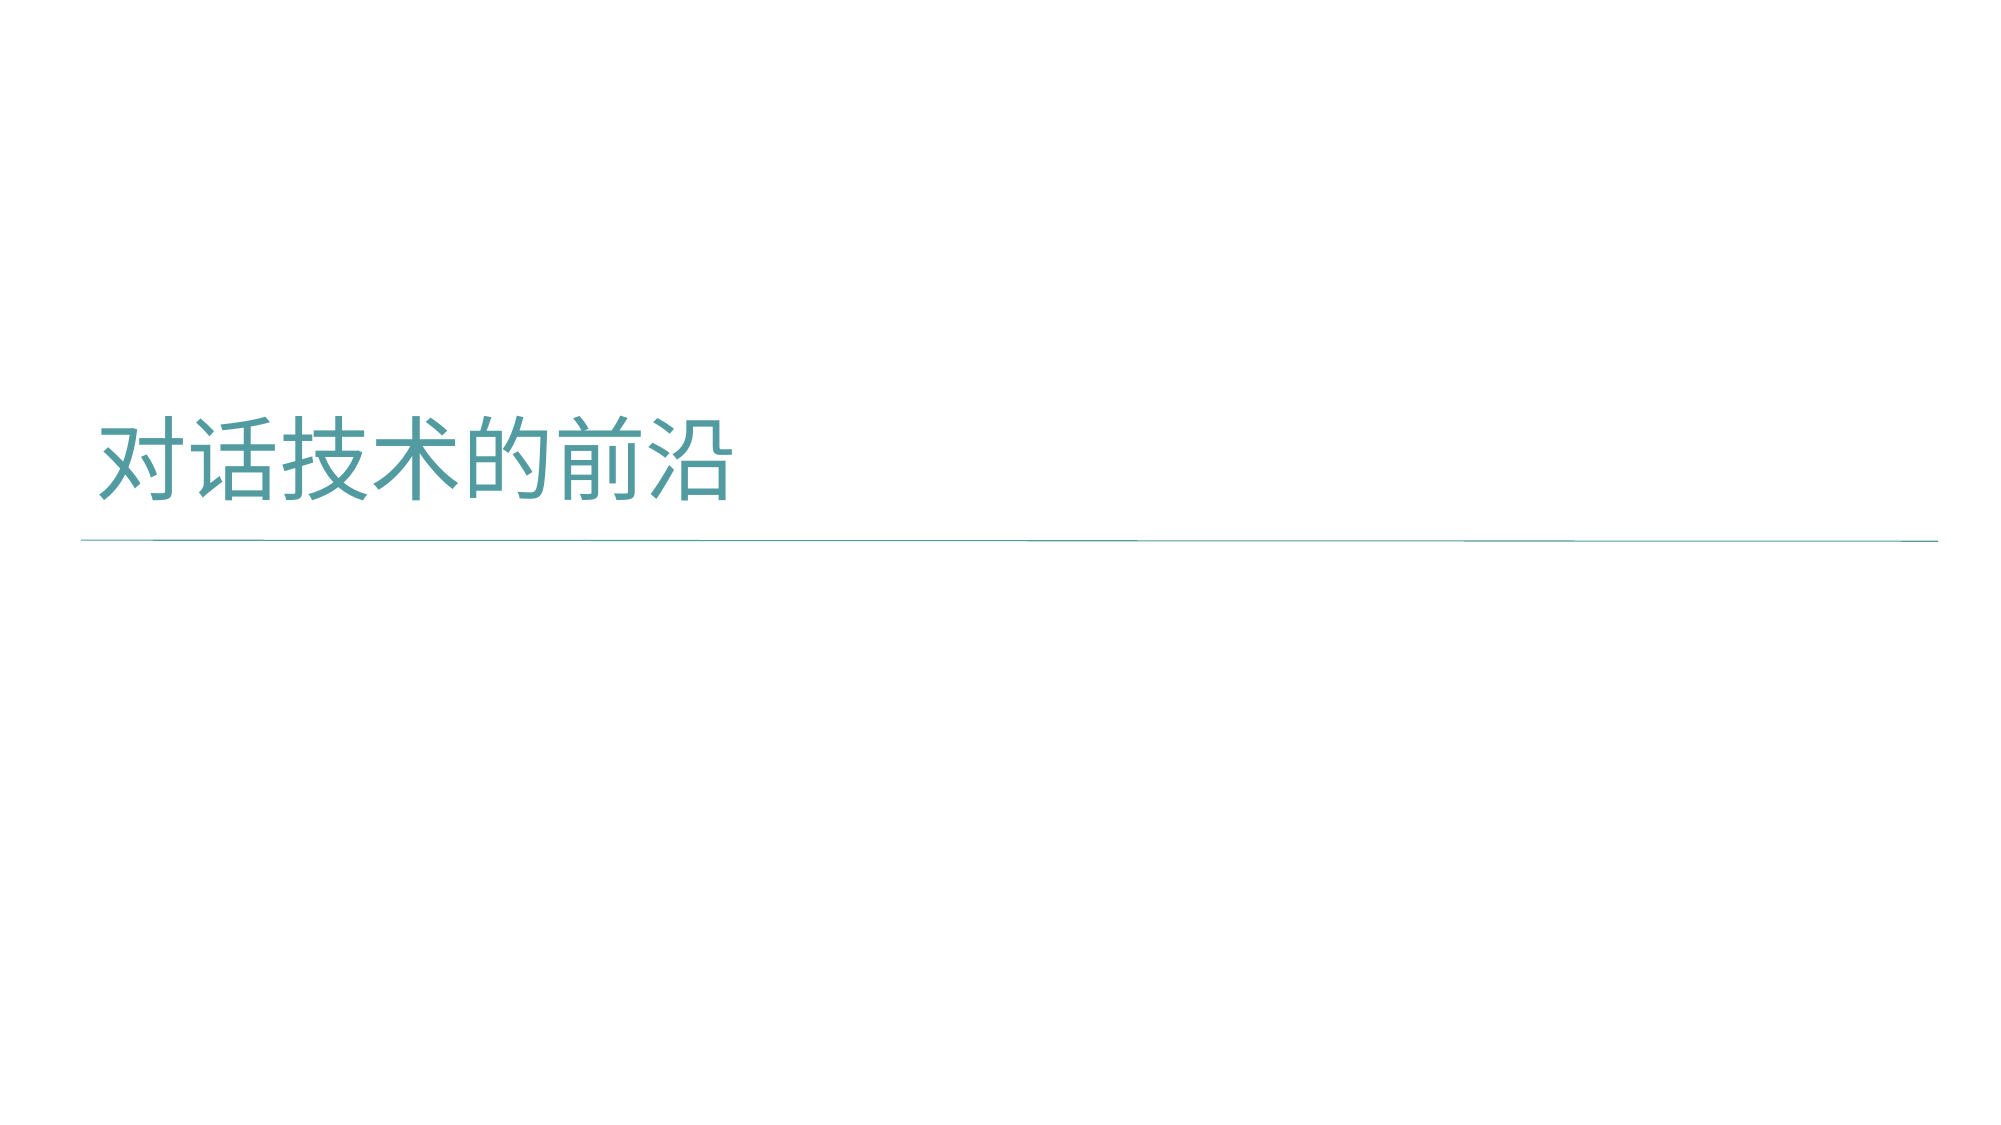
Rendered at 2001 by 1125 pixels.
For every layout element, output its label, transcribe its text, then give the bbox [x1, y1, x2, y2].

text_box 对话技术的前沿 [80, 241, 1939, 521]
